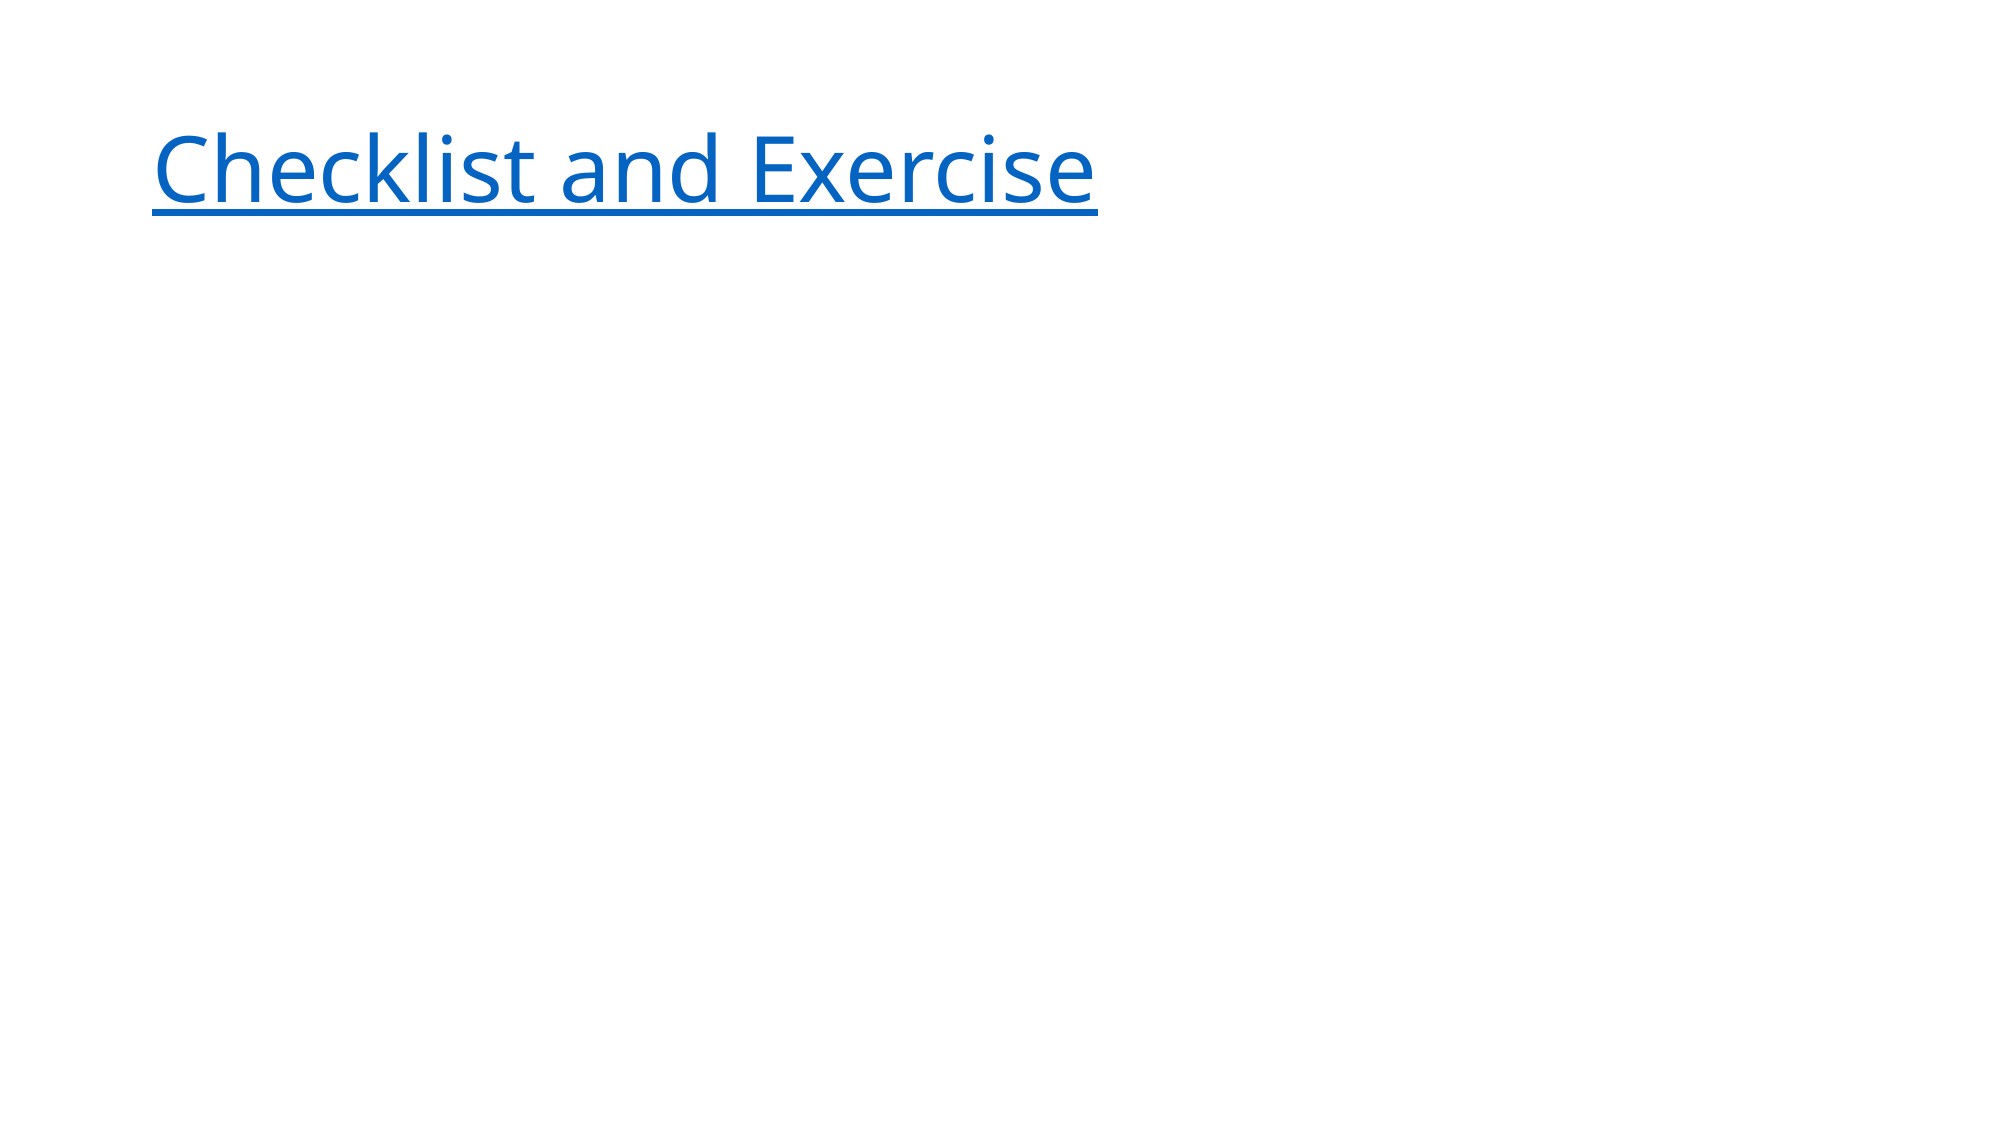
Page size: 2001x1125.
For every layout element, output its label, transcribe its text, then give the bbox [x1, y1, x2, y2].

title Checklist and Exercise [137, 59, 1863, 278]
